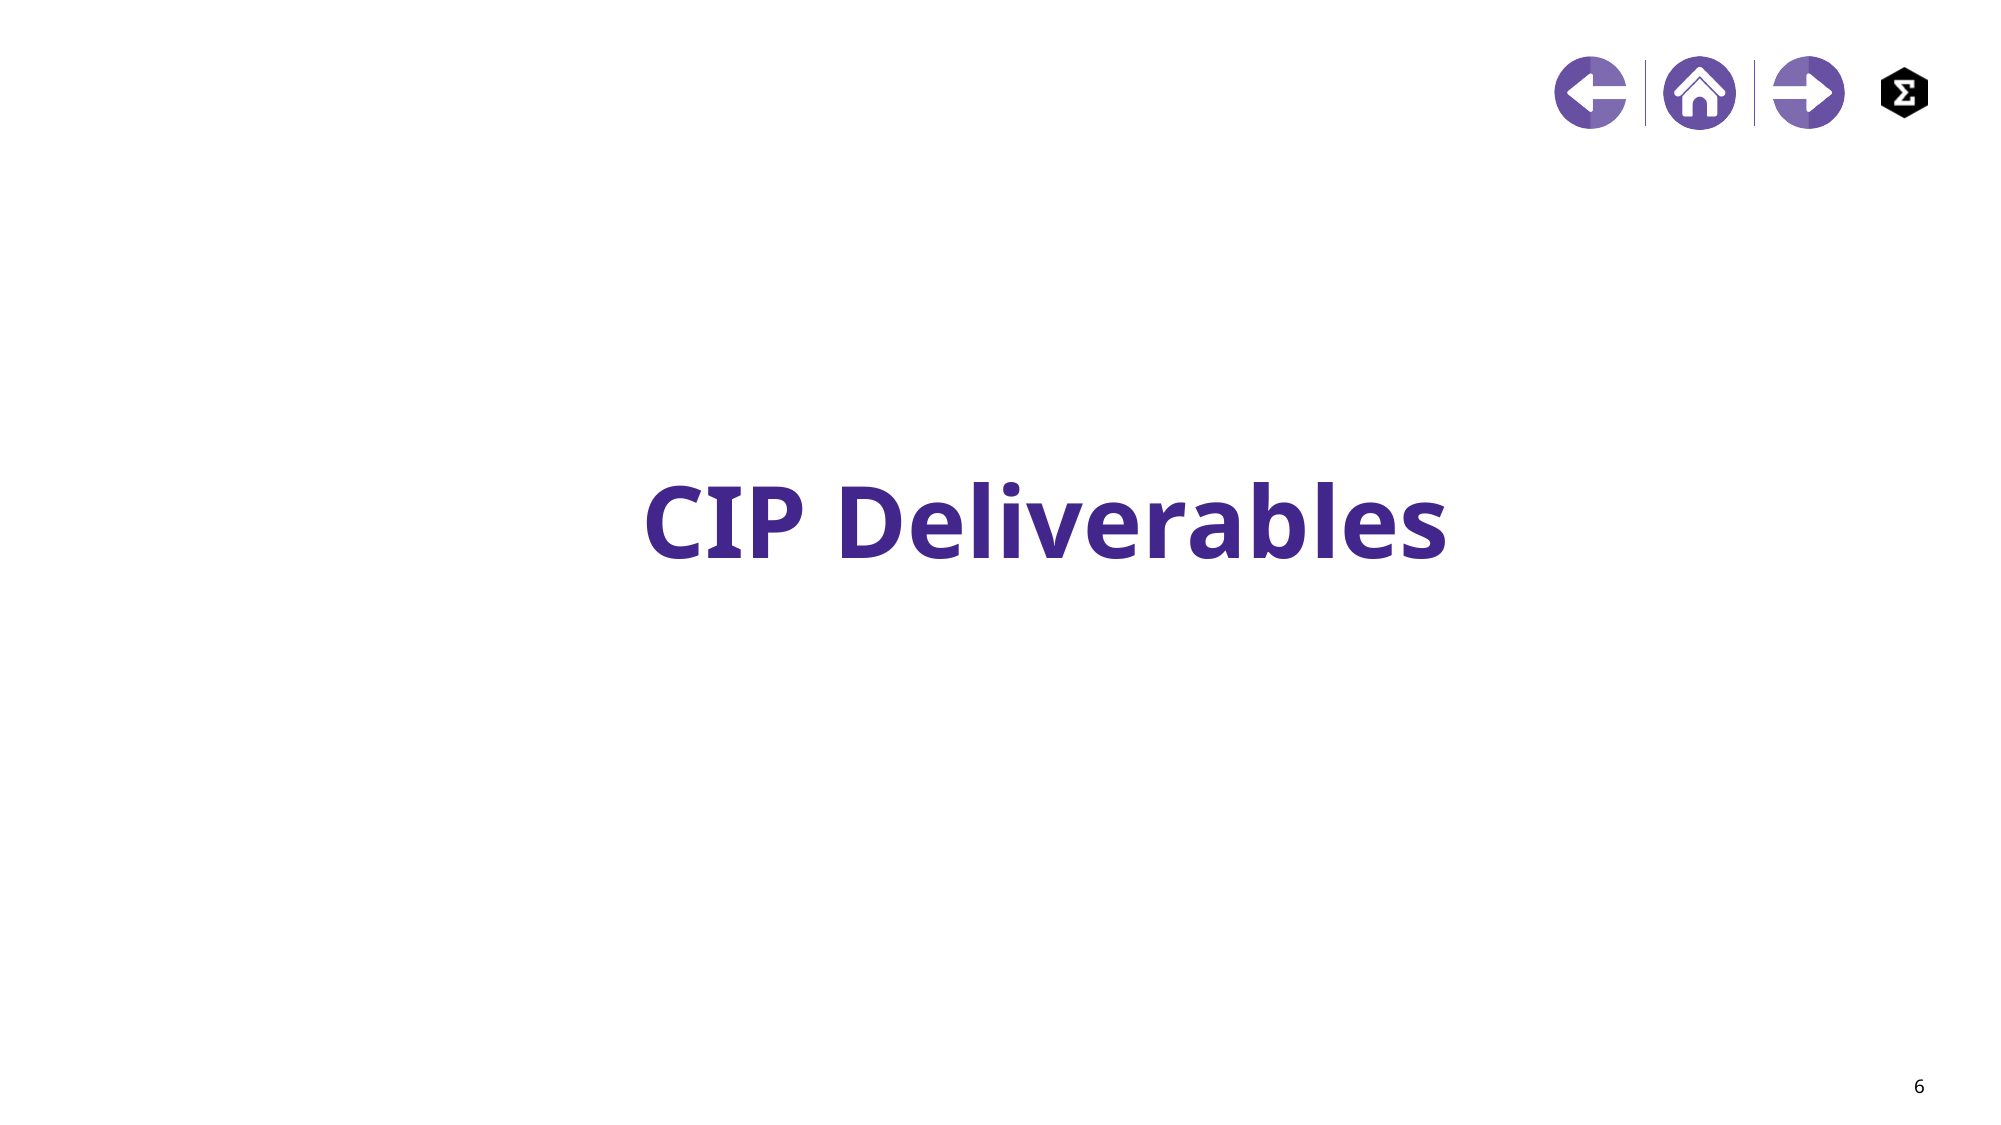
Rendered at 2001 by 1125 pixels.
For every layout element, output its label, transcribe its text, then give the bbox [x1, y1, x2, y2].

picture [1663, 56, 1736, 130]
picture [1553, 56, 1626, 129]
picture [1773, 56, 1845, 129]
picture [1881, 66, 1928, 119]
title CIP Deliverables [183, 474, 1909, 579]
